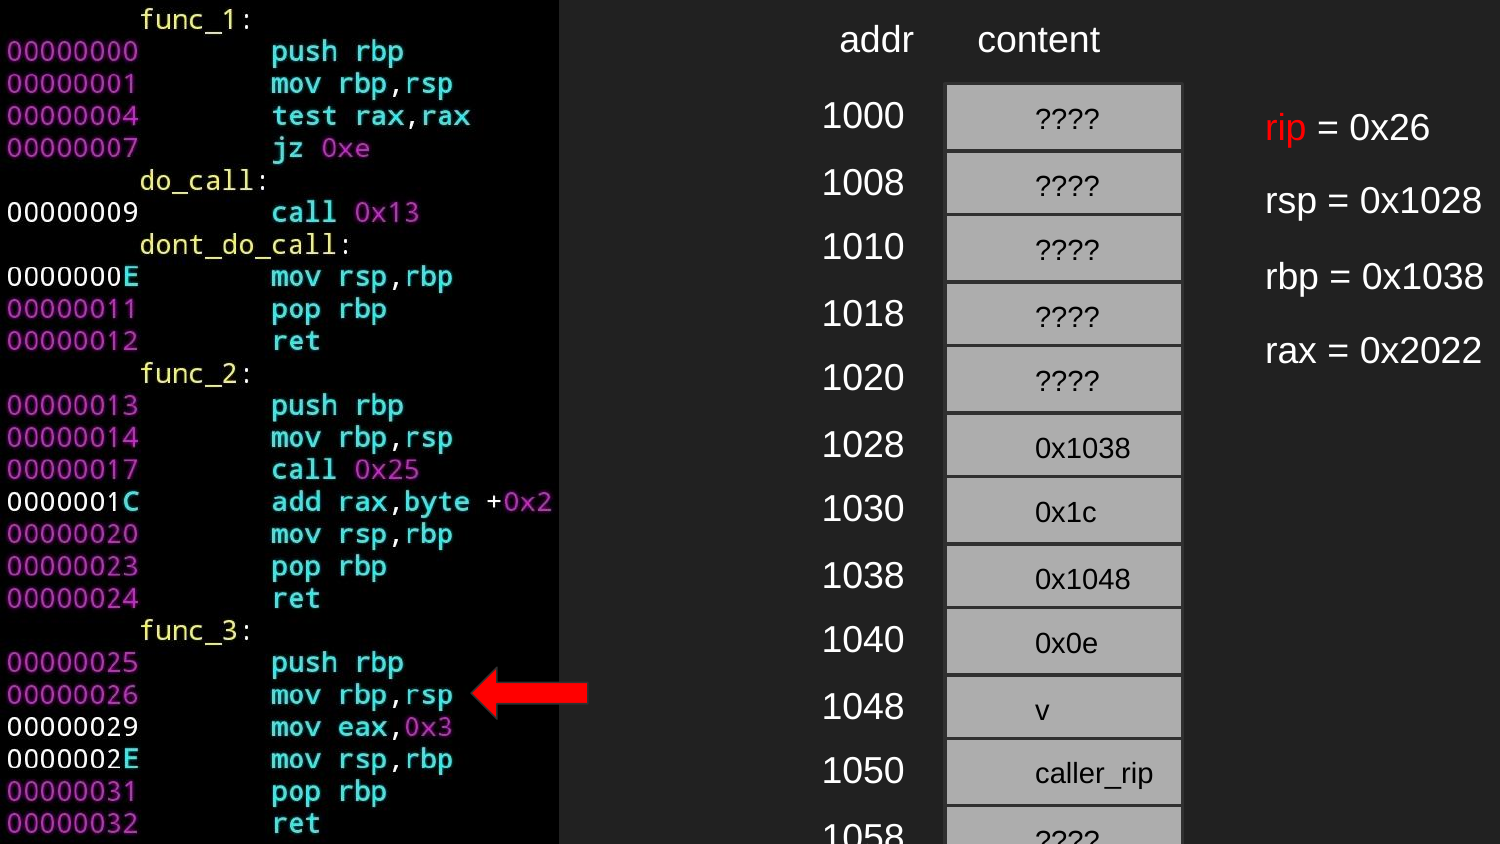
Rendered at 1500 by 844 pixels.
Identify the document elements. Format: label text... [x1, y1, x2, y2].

text_box 1010 [806, 206, 958, 274]
text_box ???? [958, 805, 1183, 844]
text_box 1028 [806, 405, 958, 468]
text_box ???? [958, 83, 1183, 151]
text_box 1020 [806, 337, 958, 405]
text_box rip = 0x26 [1250, 87, 1500, 163]
text_box 1018 [806, 274, 958, 337]
text_box 1050 [806, 730, 958, 798]
text_box 0x0e [958, 607, 1183, 674]
text_box addr [824, 0, 959, 75]
text_box rax = 0x2022 [1250, 311, 1500, 387]
text_box v [958, 674, 1183, 738]
text_box content [962, 0, 1324, 75]
picture [0, 0, 559, 844]
text_box 0x1c [958, 476, 1183, 543]
text_box 1008 [806, 143, 958, 206]
text_box 1040 [806, 599, 958, 667]
text_box ???? [958, 151, 1183, 214]
text_box 1030 [806, 468, 958, 536]
text_box caller_rip [958, 738, 1183, 805]
text_box ???? [958, 214, 1183, 281]
text_box 0x1038 [958, 412, 1183, 476]
text_box 1000 [806, 76, 958, 143]
text_box ???? [958, 345, 1183, 412]
text_box 1058 [806, 798, 958, 844]
text_box ???? [958, 281, 1183, 345]
text_box 1048 [806, 667, 958, 730]
text_box [563, 682, 588, 704]
text_box 0x1048 [958, 543, 1183, 607]
text_box 1038 [806, 536, 958, 599]
text_box rbp = 0x1038 [1250, 237, 1500, 311]
text_box rsp = 0x1028 [1250, 163, 1500, 237]
